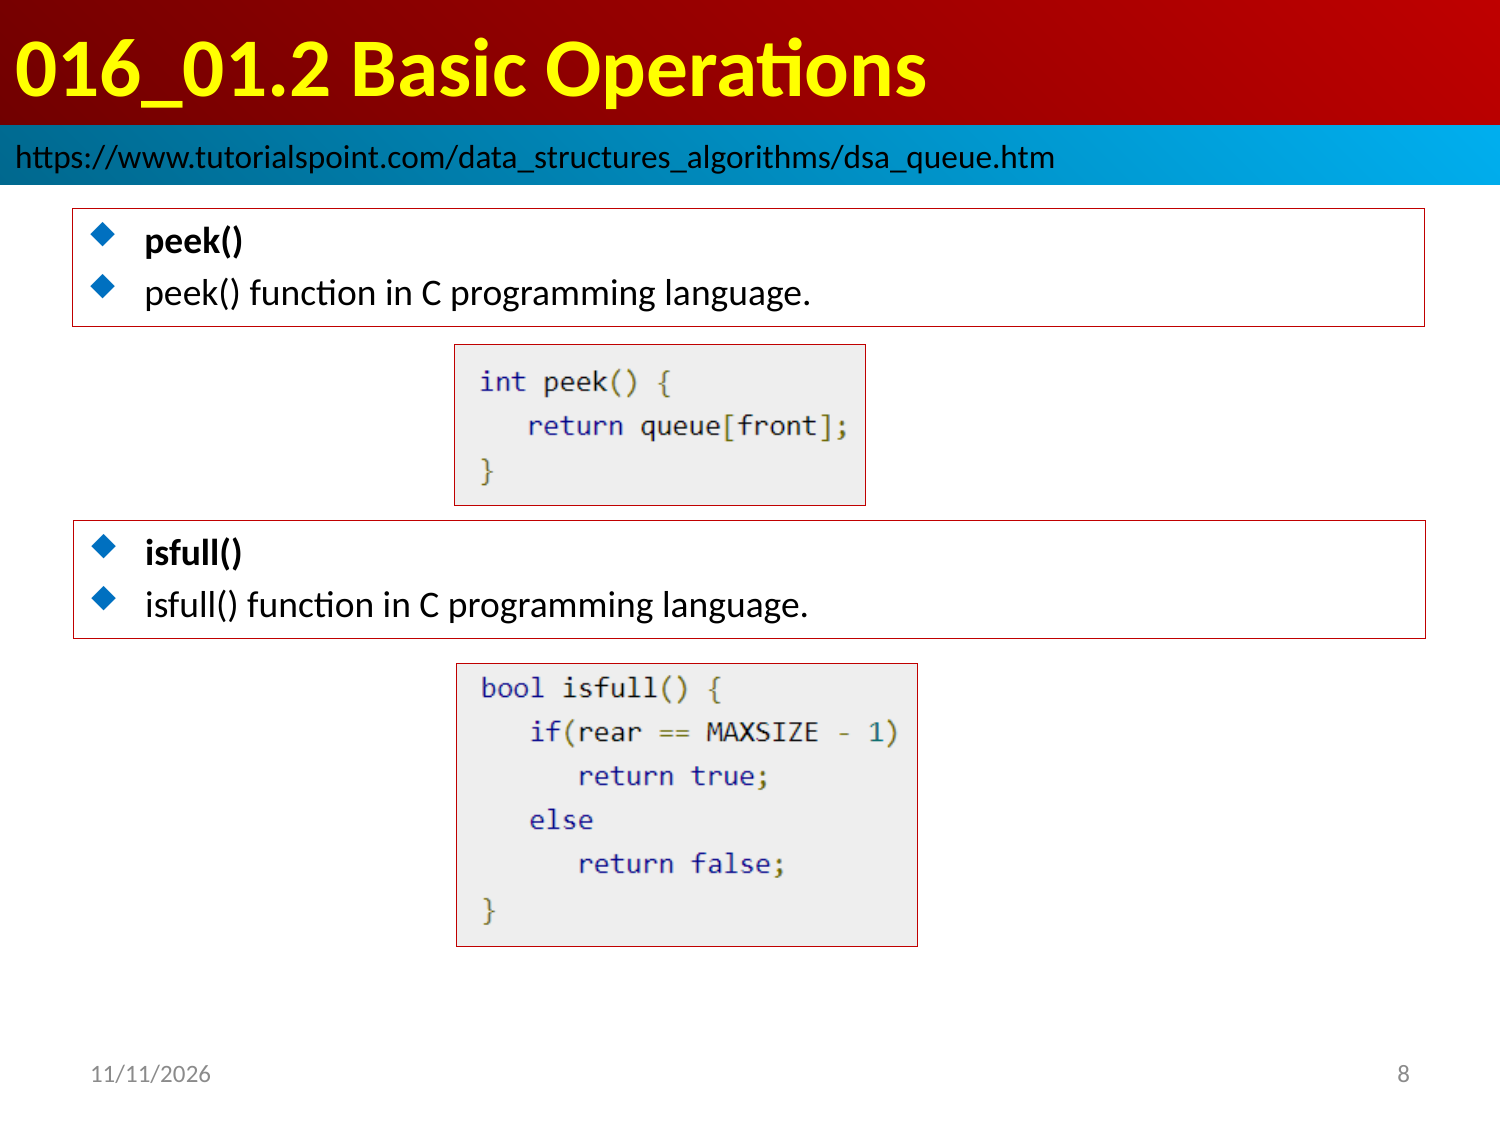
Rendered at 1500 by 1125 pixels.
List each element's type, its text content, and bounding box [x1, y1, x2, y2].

picture [456, 663, 918, 947]
picture [454, 344, 866, 506]
subtitle peek() peek() function in C programming language. [72, 208, 1425, 327]
slide_number 8 [1074, 1042, 1425, 1103]
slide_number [75, 1042, 425, 1103]
text_box https://www.tutorialspoint.com/data_structures_algorithms/dsa_queue.htm [0, 125, 1500, 185]
text_box isfull() isfull() function in C programming language. [73, 520, 1426, 639]
title 016_01.2 Basic Operations [0, 0, 1500, 125]
